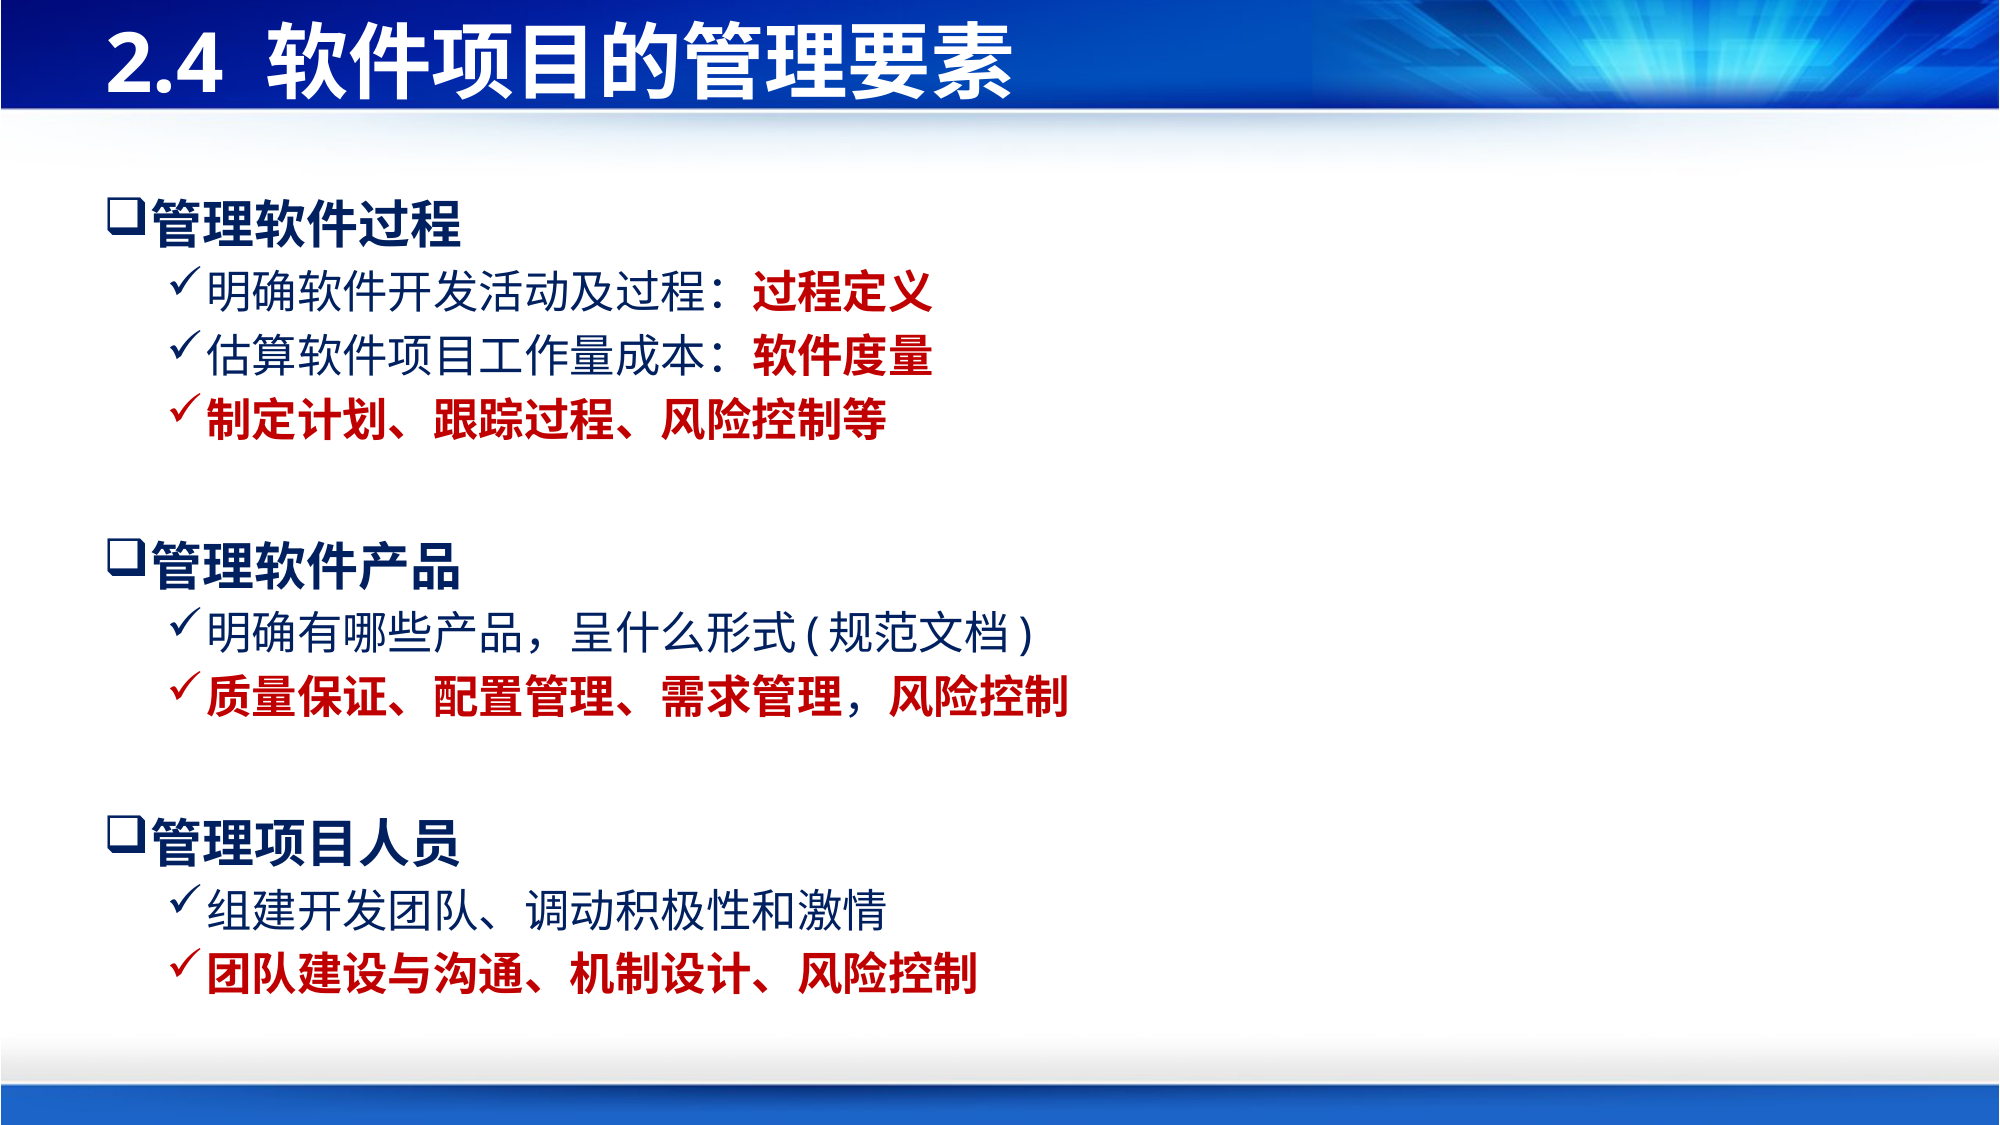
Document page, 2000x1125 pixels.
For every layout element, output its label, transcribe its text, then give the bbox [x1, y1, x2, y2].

title 2.4 软件项目的管理要素 [90, 1, 1880, 118]
list 管理软件过程 明确软件开发活动及过程：过程定义 估算软件项目工作量成本：软件度量 制定计划、跟踪过程、风险控制等 管理软件产品 明确有哪些产品，呈什么形式(规范文档) 质量保证、配置管理、需求管理，风险控制 管理项目人员 组建开发团队、调动积极性和激情 团队建设与沟通、机制设计、风险控制 [88, 184, 1863, 1012]
picture [1, 0, 1999, 1125]
